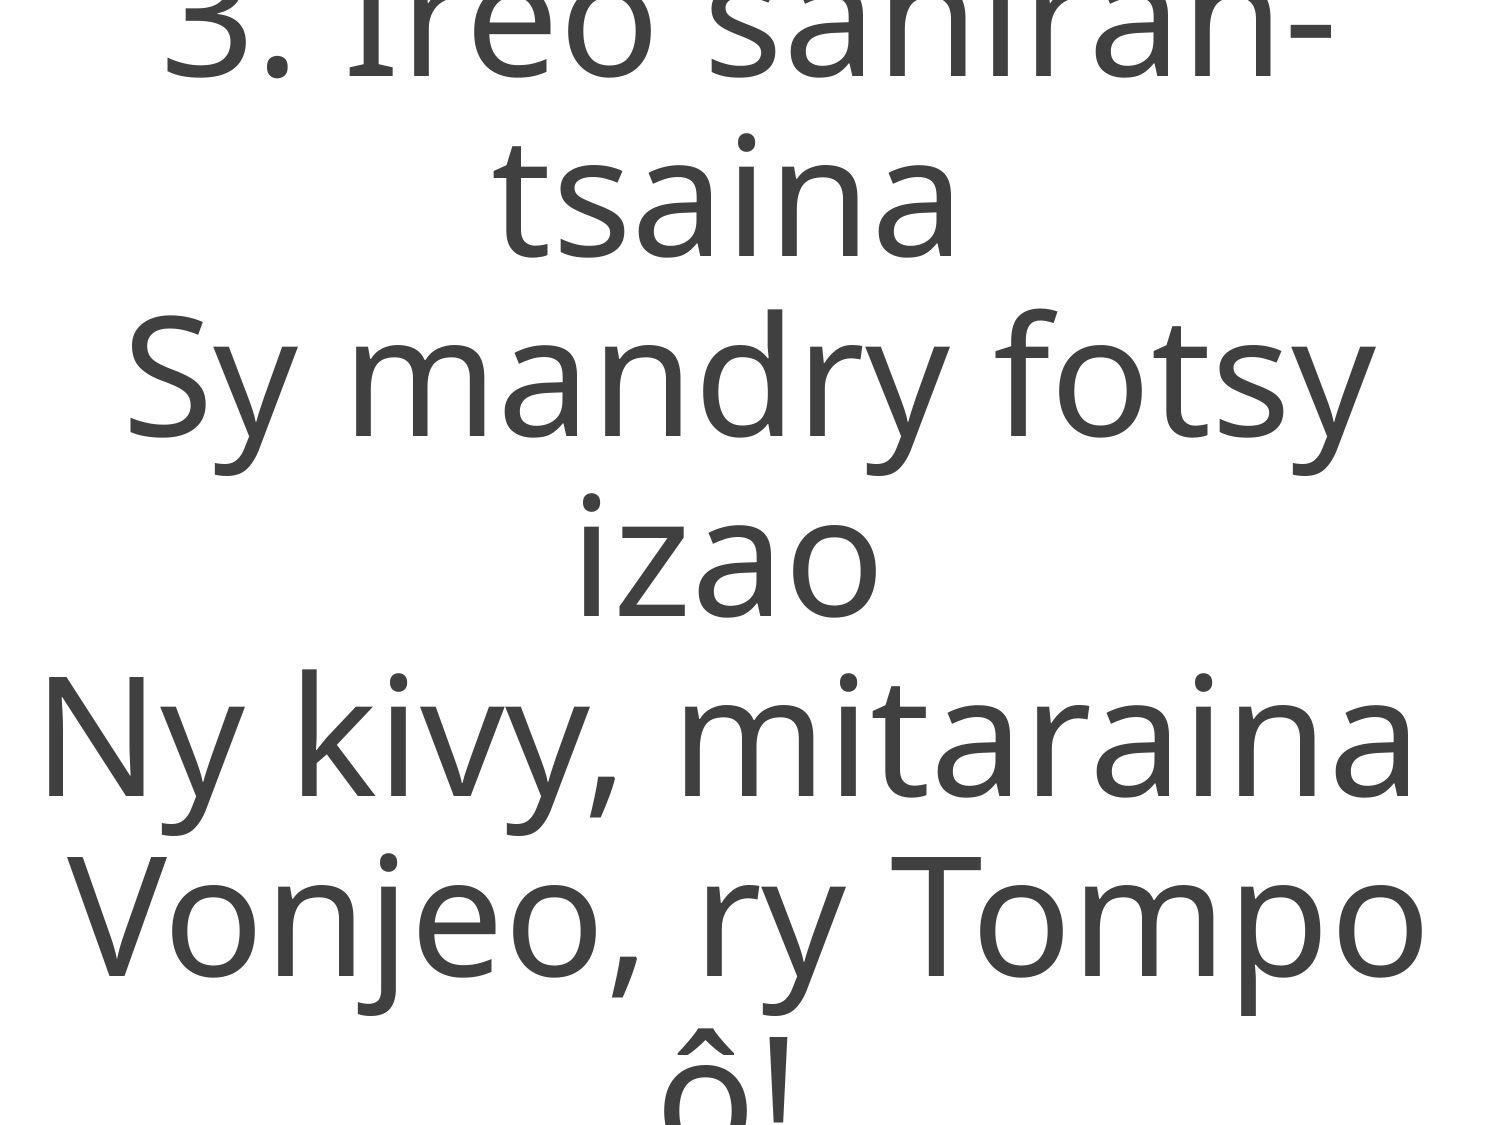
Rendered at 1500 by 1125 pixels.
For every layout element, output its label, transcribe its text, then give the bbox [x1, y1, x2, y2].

title 3. Ireo sahiran-tsaina Sy mandry fotsy izao Ny kivy, mitaraina Vonjeo, ry Tompo ô! [0, 453, 1500, 672]
